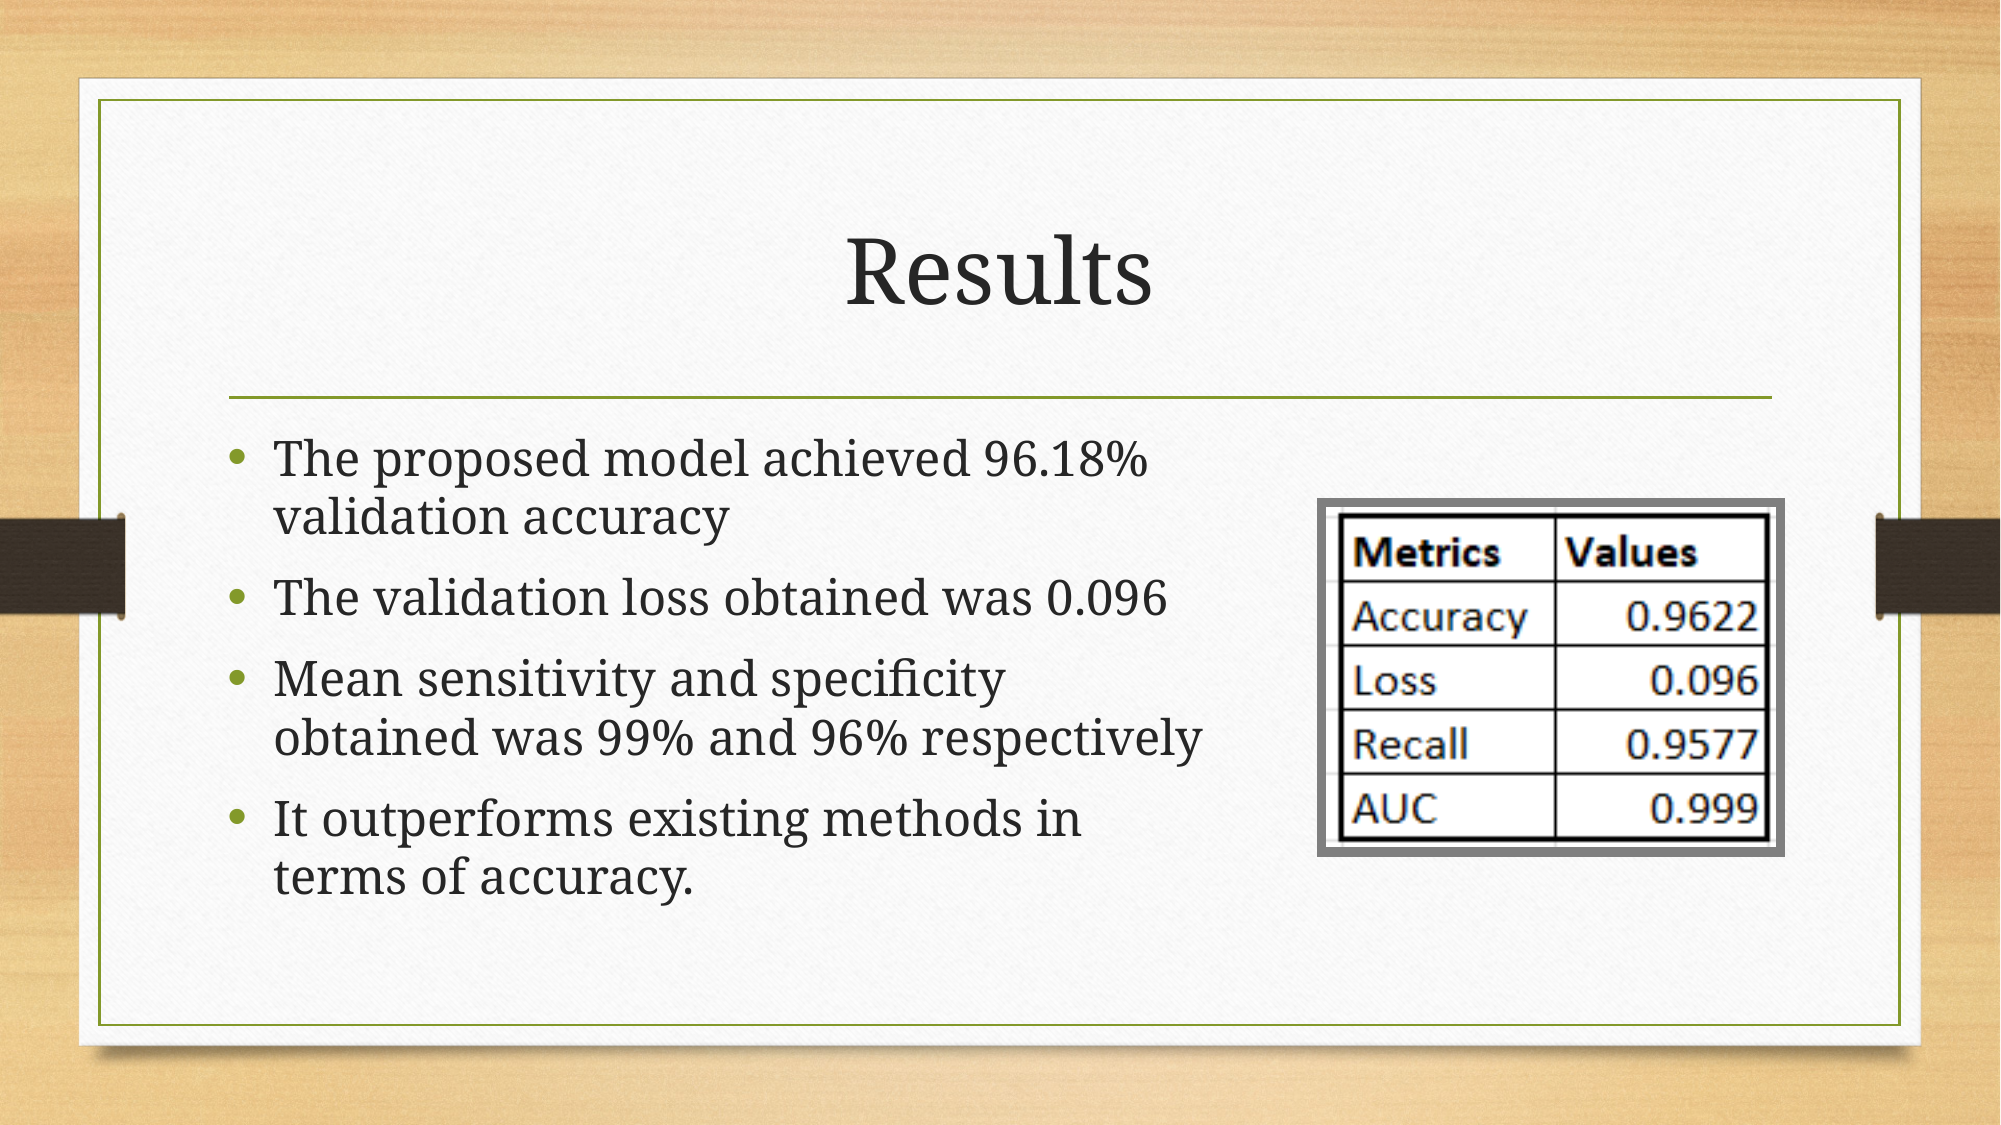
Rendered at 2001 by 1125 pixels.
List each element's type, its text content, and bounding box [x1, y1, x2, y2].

list The proposed model achieved 96.18% validation accuracy The validation loss obtained was 0.096 Mean sensitivity and specificity obtained was 99% and 96% respectively It outperforms existing methods in terms of accuracy. [212, 419, 1239, 964]
picture [0, 0, 2001, 1125]
title Results [212, 161, 1788, 375]
